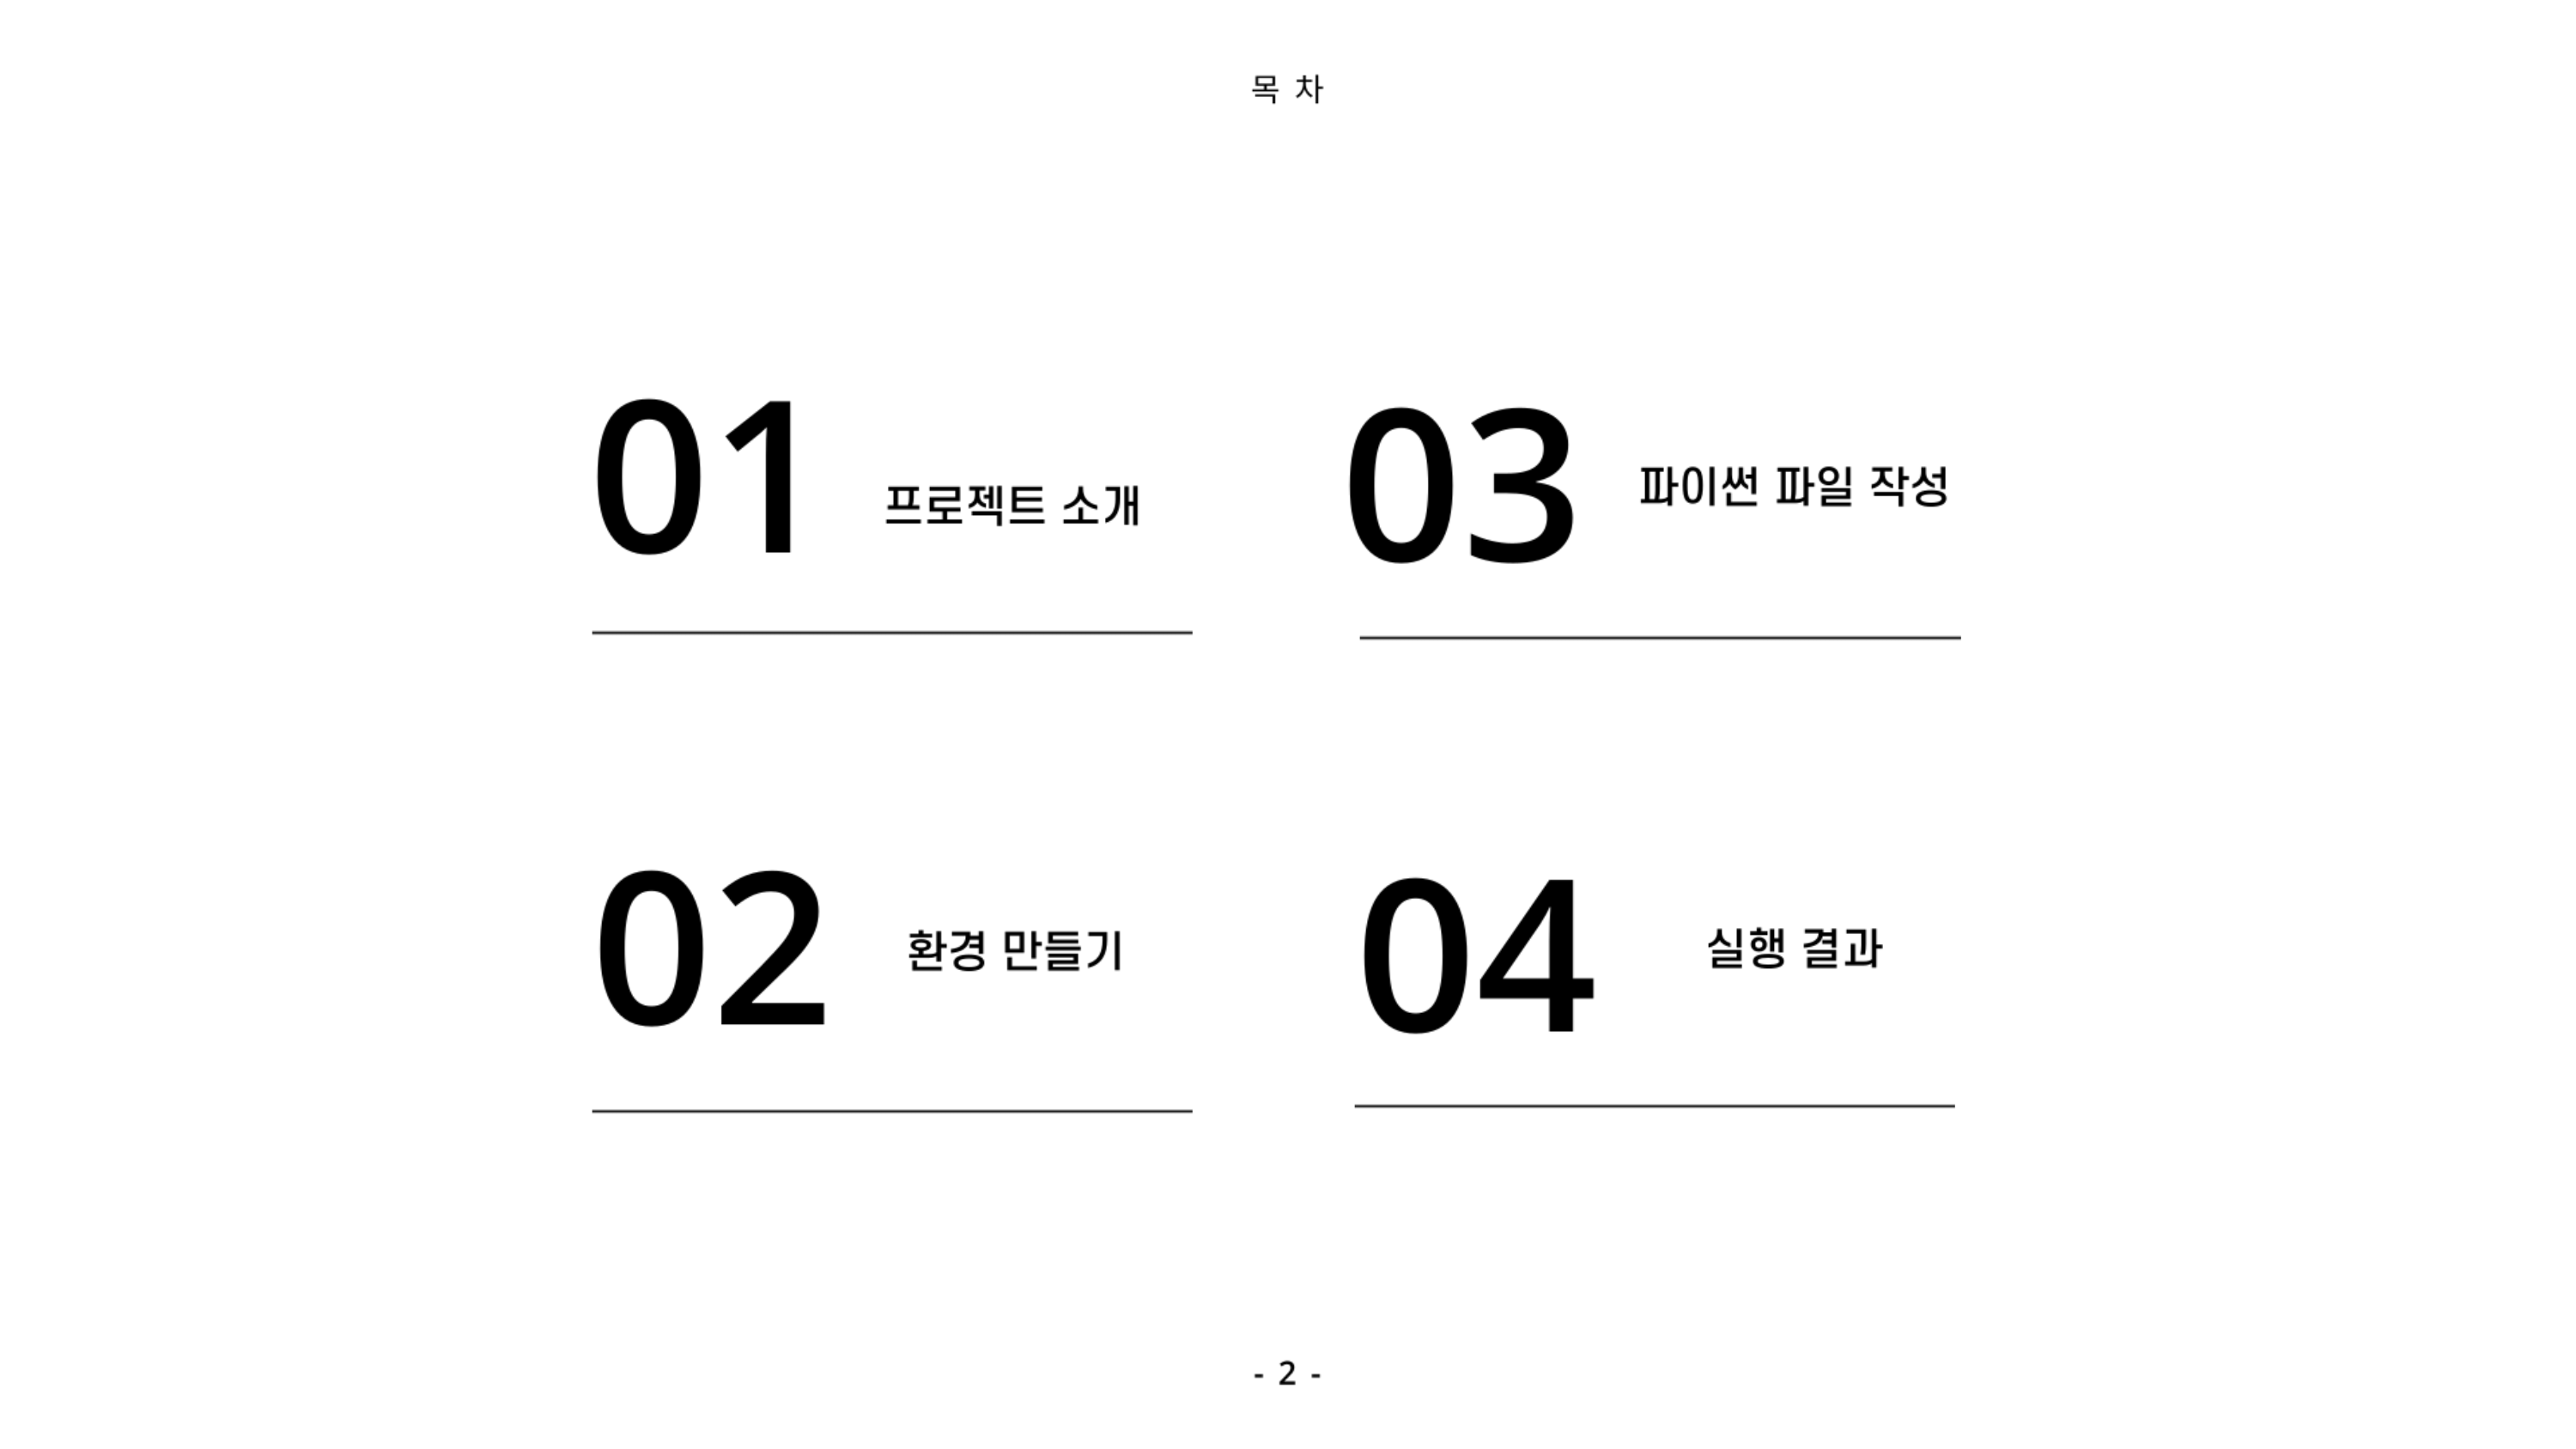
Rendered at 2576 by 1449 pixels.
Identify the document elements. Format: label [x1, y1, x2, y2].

text_box [890, 627, 1194, 638]
text_box [1353, 1101, 1956, 1111]
picture [559, 762, 1140, 1123]
picture [1309, 299, 1967, 659]
text_box [1359, 633, 1961, 643]
picture [556, 1344, 1351, 1410]
picture [1323, 769, 1905, 1130]
picture [556, 60, 1354, 126]
text_box [591, 1106, 1194, 1116]
picture [556, 291, 1159, 651]
